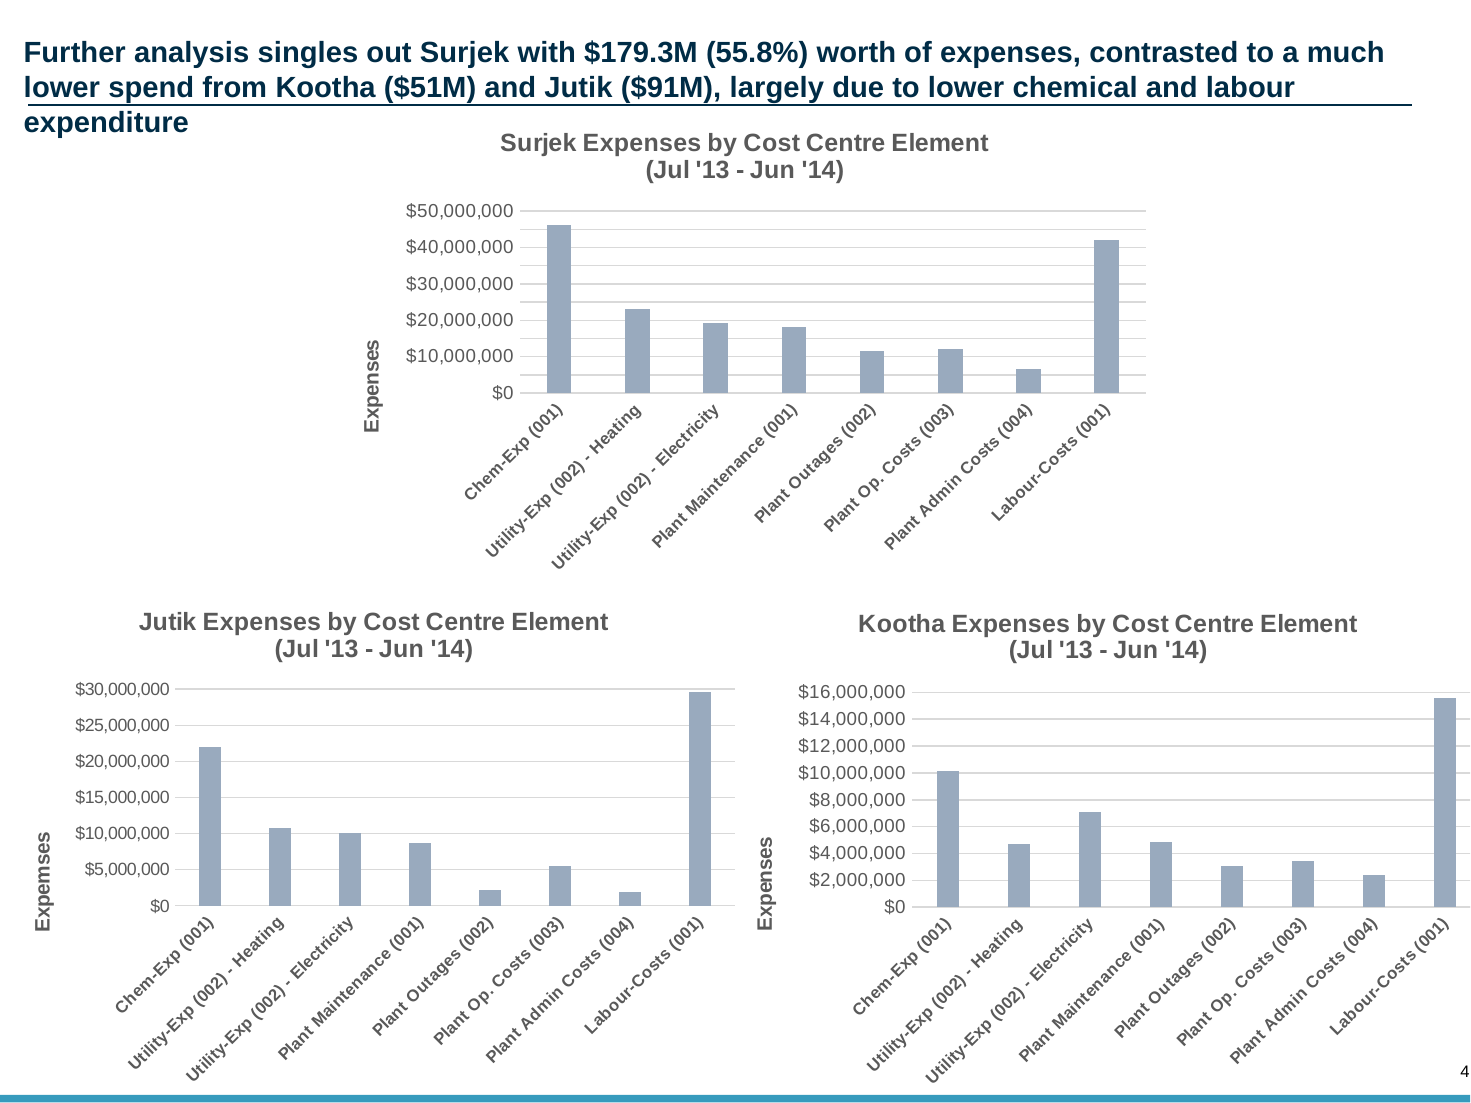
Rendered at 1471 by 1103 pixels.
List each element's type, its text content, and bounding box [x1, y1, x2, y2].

title Further analysis singles out Surjek with $179.3M (55.8%) worth of expenses, contrasted to a much lower spend from Kootha ($51M) and Jutik ($91M), largely due to lower chemical and labour expenditure [23, 33, 1466, 104]
chart [0, 104, 1471, 1099]
